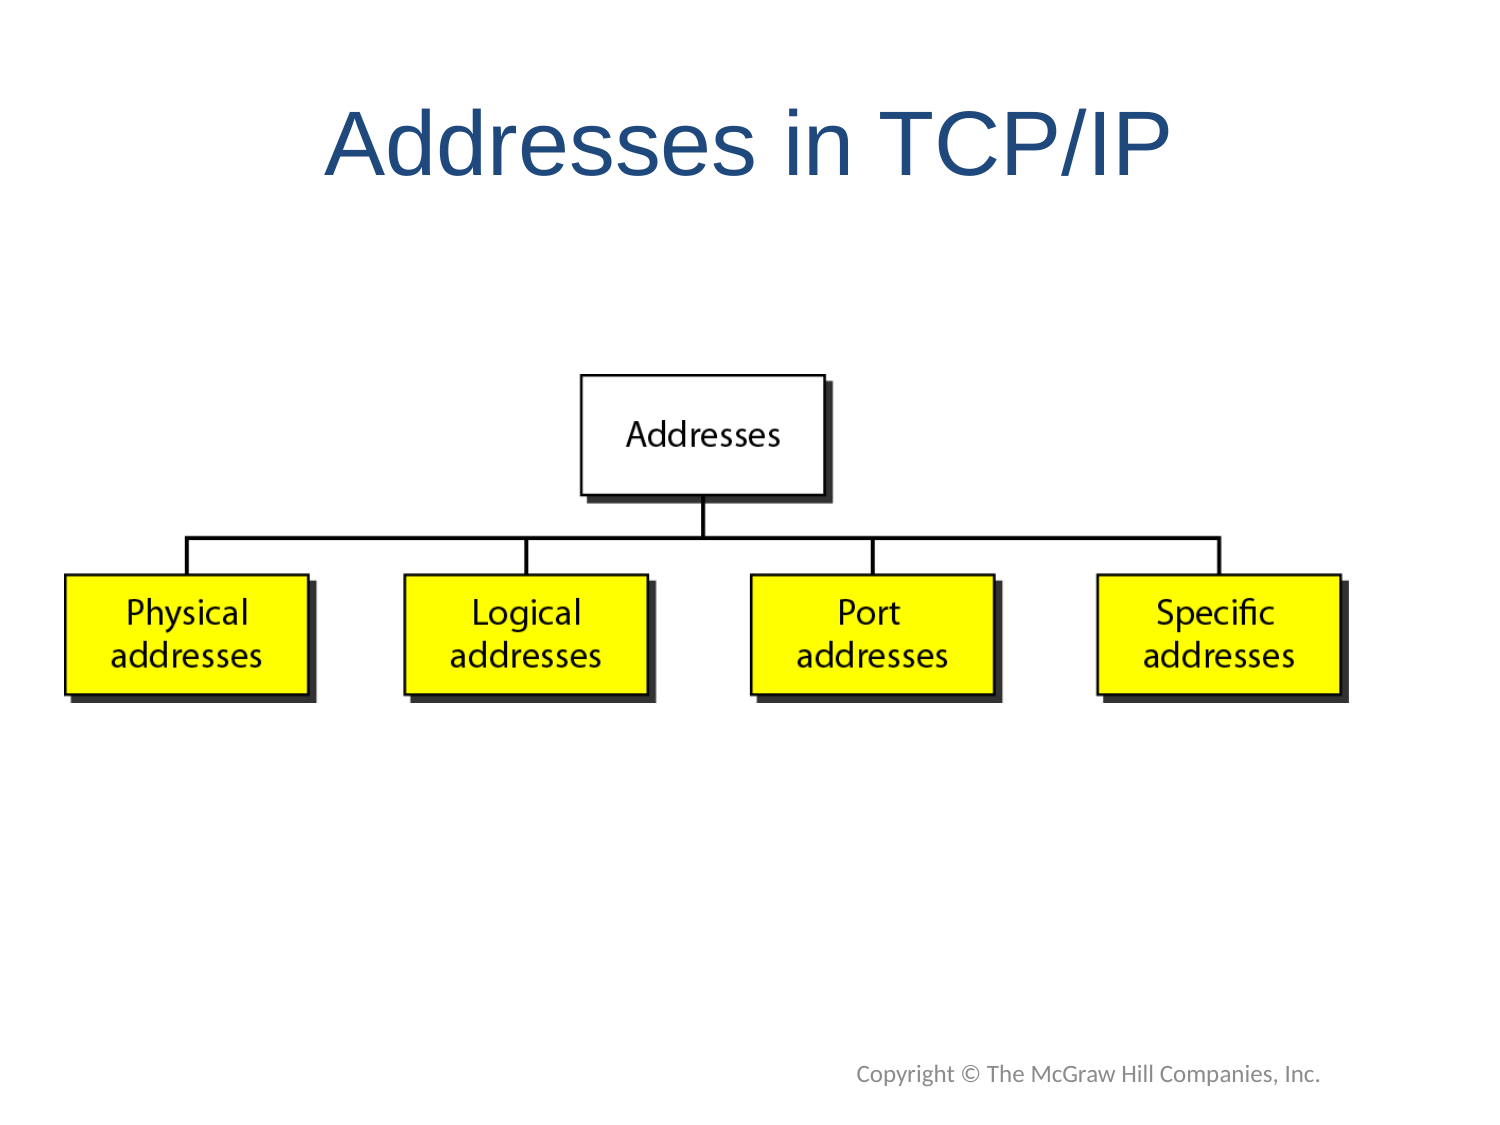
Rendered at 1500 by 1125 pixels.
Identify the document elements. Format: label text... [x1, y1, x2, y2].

footer Copyright © The McGraw Hill Companies, Inc. [689, 1042, 1495, 1103]
title Addresses in TCP/IP [75, 45, 1425, 233]
picture [64, 374, 1351, 703]
